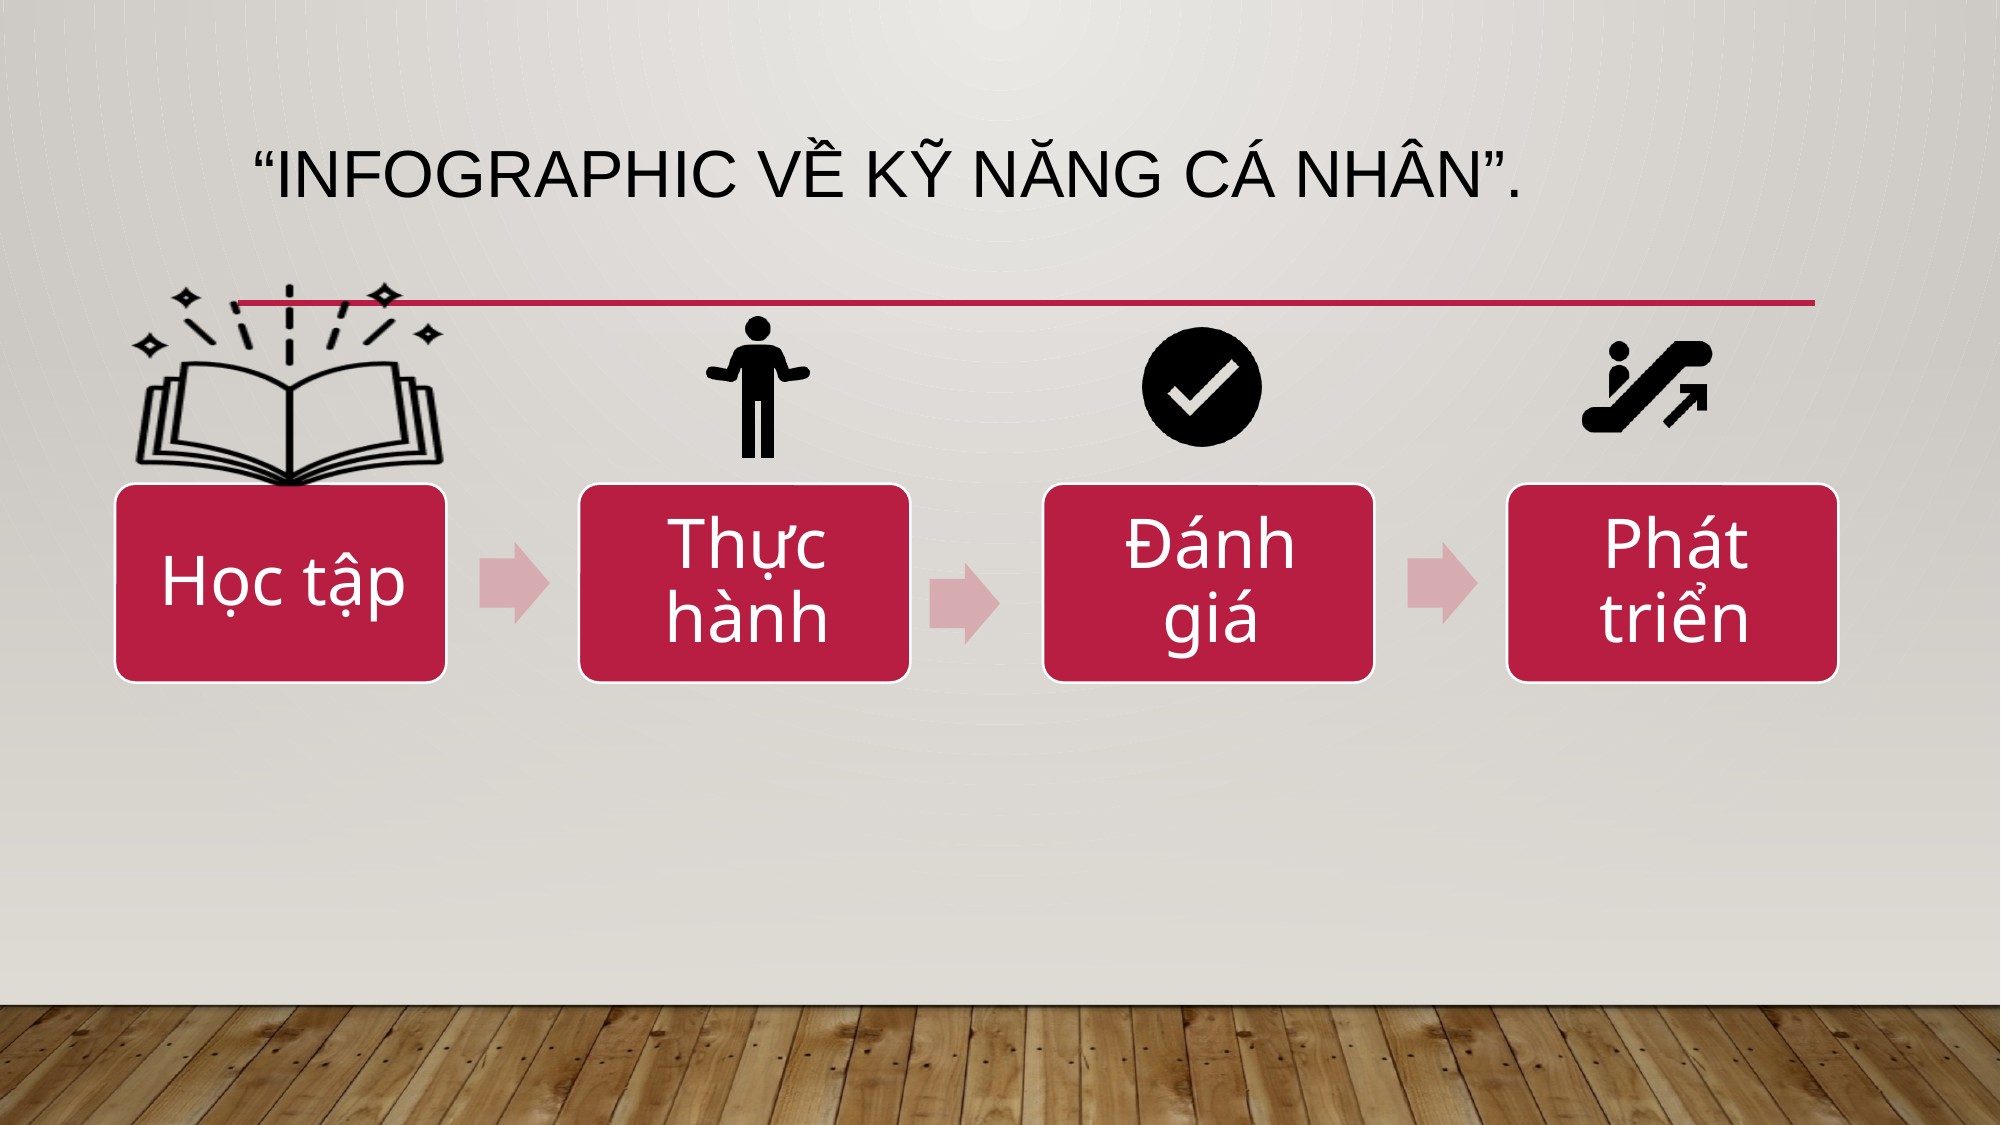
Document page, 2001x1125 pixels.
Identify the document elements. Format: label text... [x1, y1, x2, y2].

picture [1571, 310, 1722, 462]
picture [681, 310, 833, 462]
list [113, 225, 1840, 941]
picture [113, 277, 466, 496]
picture [1126, 310, 1277, 462]
picture [0, 1005, 2000, 1125]
title “Infographic về kỹ năng cá nhân”. [238, 131, 1814, 225]
